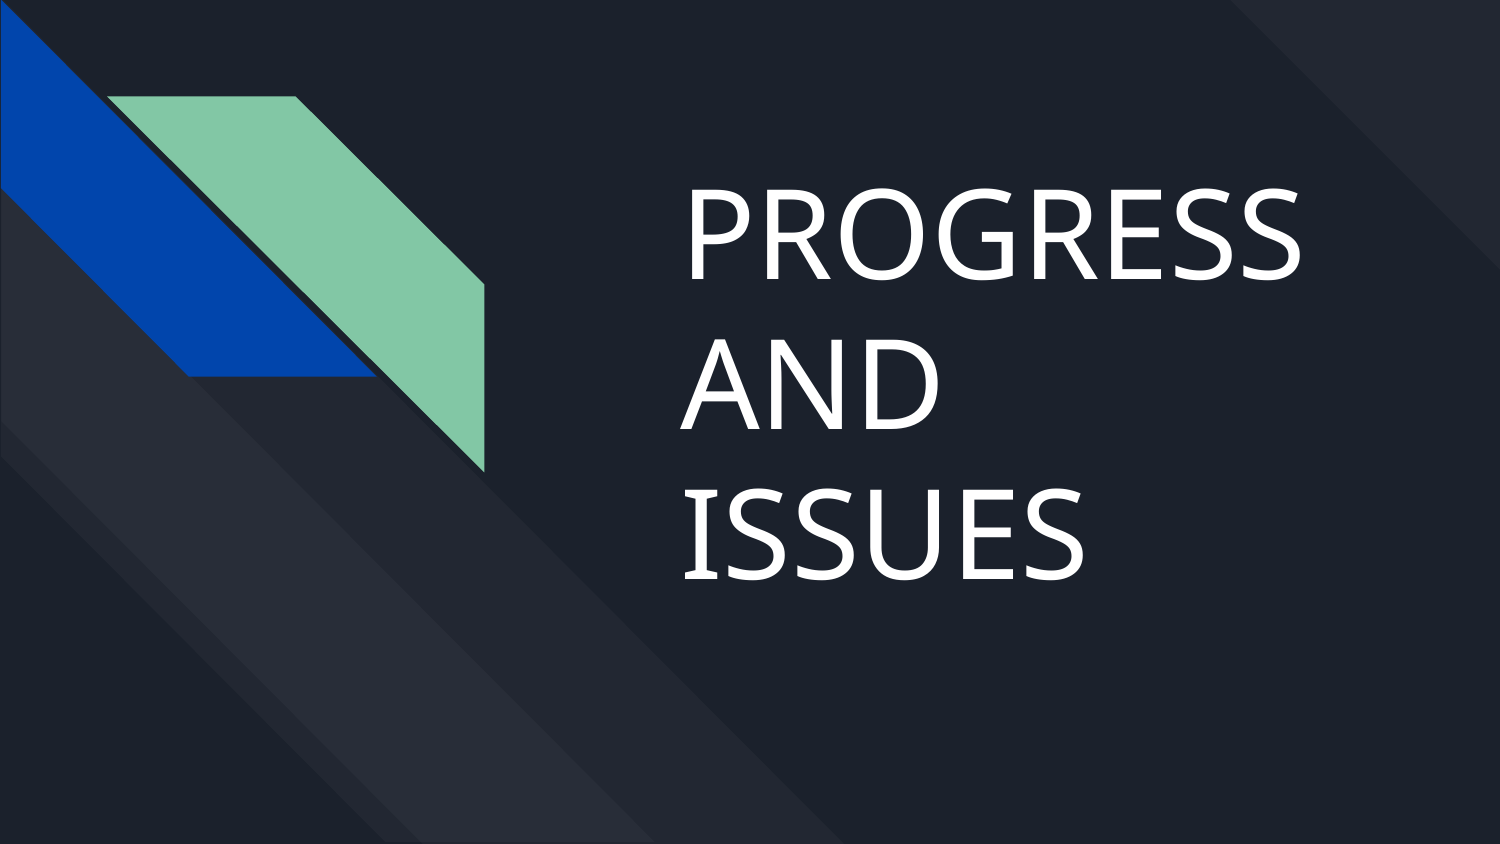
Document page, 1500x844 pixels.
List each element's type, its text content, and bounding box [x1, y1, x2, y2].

title PROGRESS AND ISSUES [665, 140, 1421, 502]
